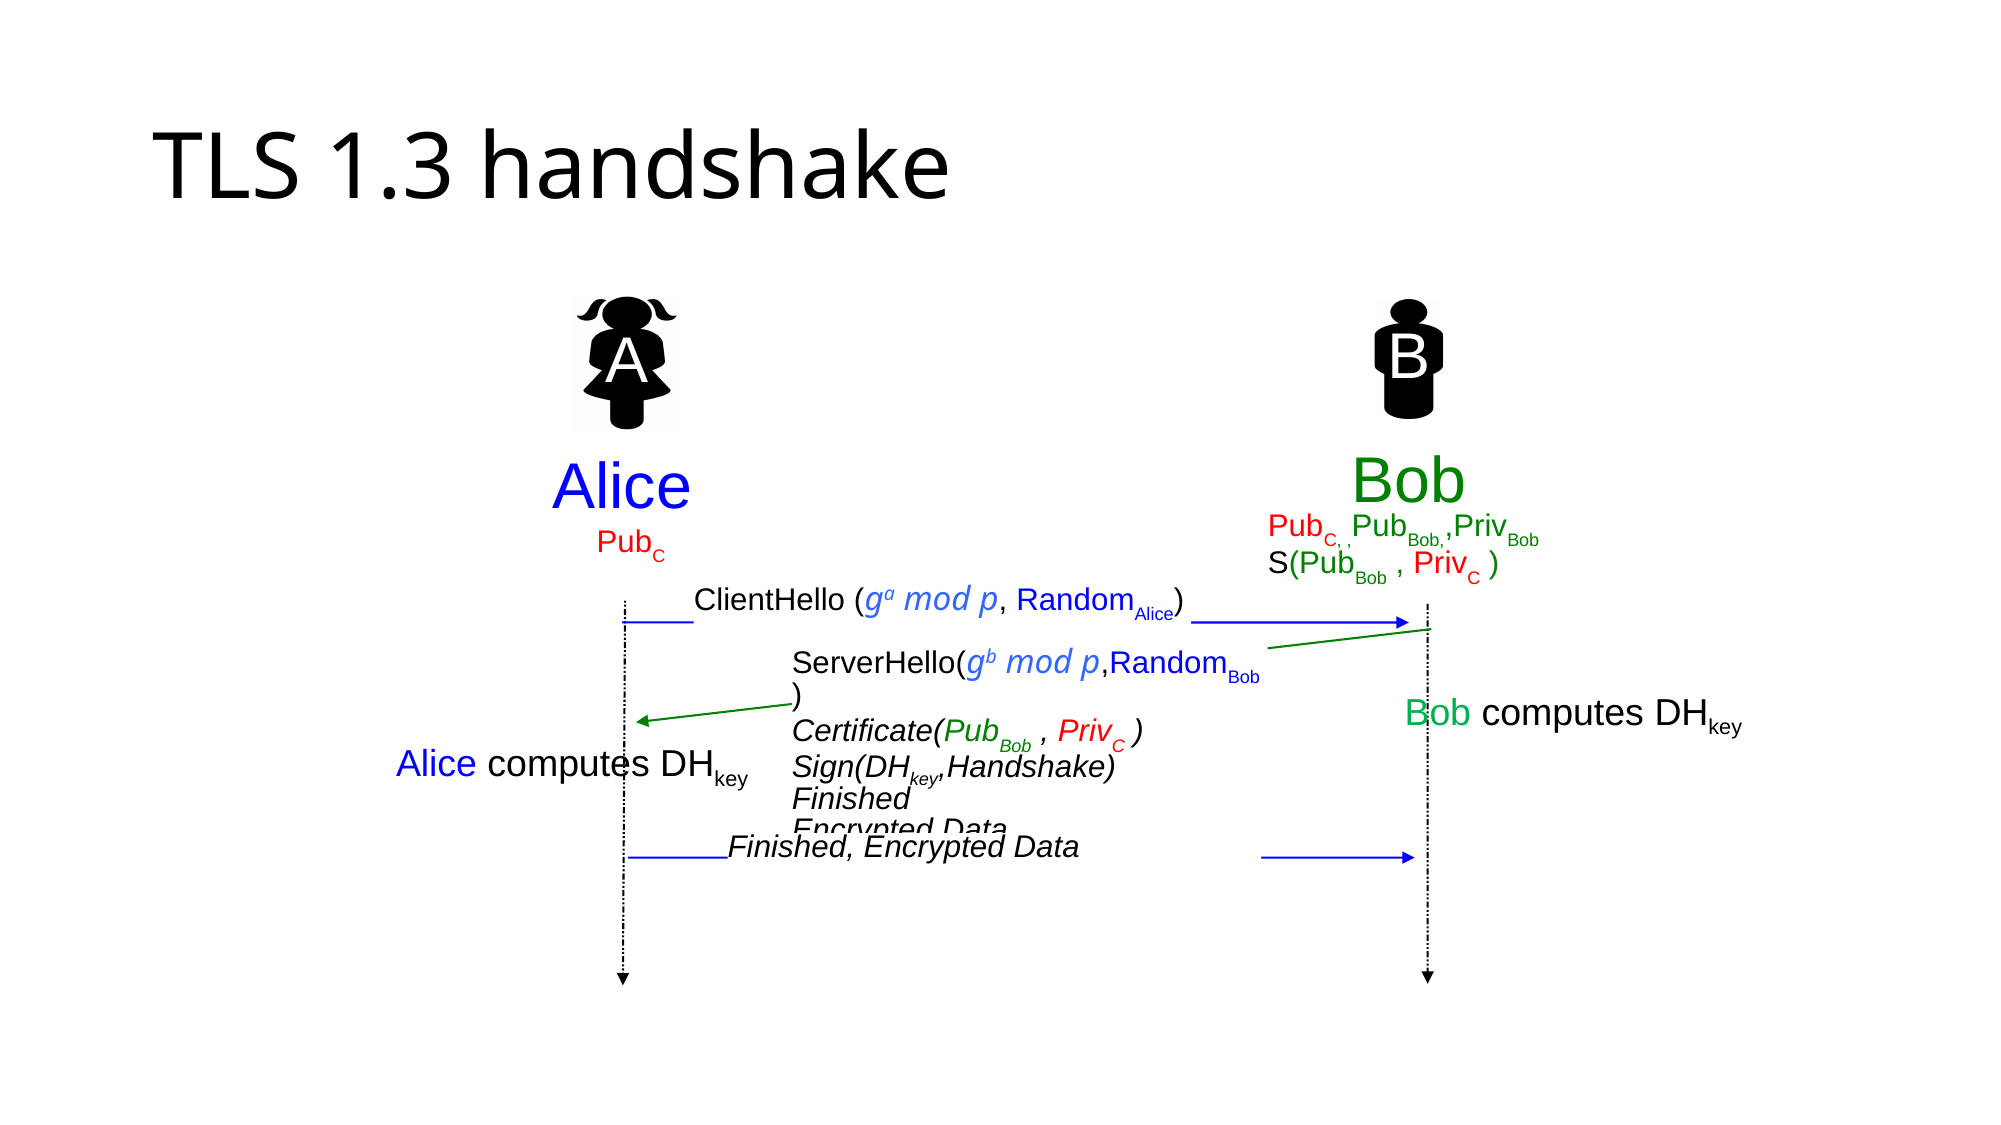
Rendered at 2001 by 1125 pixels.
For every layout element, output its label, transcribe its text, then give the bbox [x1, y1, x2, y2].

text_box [1374, 299, 1444, 419]
text_box Bob [1351, 451, 1467, 506]
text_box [627, 832, 1415, 884]
text_box [616, 970, 630, 986]
title TLS 1.3 handshake [137, 59, 1863, 278]
text_box Bob computes DHkey [1432, 691, 1743, 734]
text_box Alice computes DHkey [396, 743, 749, 786]
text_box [571, 292, 682, 434]
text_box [596, 522, 671, 602]
text_box Alice [552, 457, 692, 522]
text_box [635, 629, 1432, 742]
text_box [622, 579, 1409, 629]
text_box PubC, ,PubBob,,PrivBob S(PubBob , PrivC )‏ [1267, 506, 1591, 586]
text_box [1421, 969, 1434, 984]
